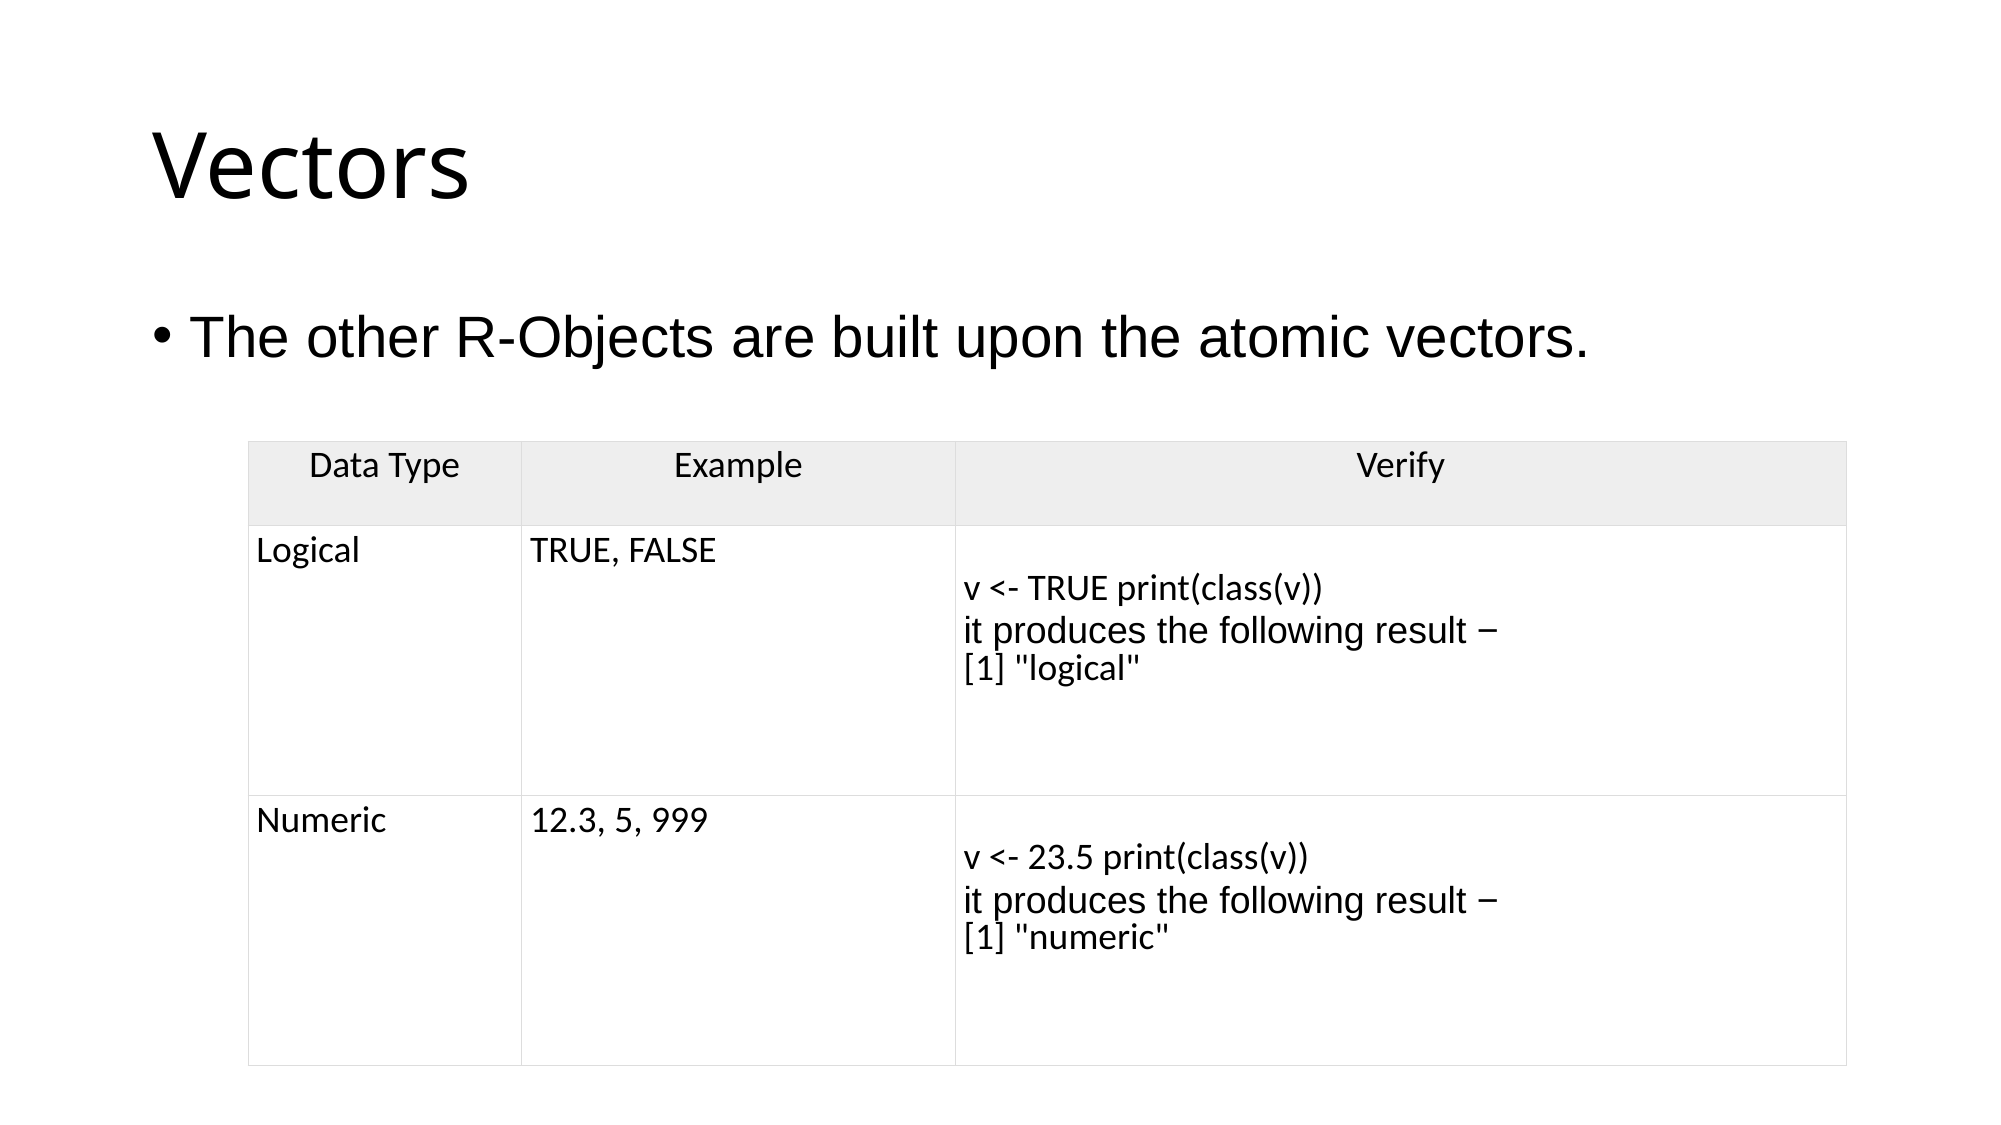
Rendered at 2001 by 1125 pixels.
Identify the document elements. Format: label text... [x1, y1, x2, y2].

table_cell TRUE, FALSE [522, 526, 955, 795]
title Vectors [137, 59, 1863, 278]
table_header Data Type [249, 442, 521, 525]
list The other R-Objects are built upon the atomic vectors. [137, 299, 1863, 1014]
table_cell v <- TRUE print(class(v)) it produces the following result − [1] "logical" [956, 526, 1846, 795]
table_cell 12.3, 5, 999 [522, 796, 955, 1065]
table_cell v <- 23.5 print(class(v)) it produces the following result − [1] "numeric" [956, 796, 1846, 1065]
table_header Verify [956, 442, 1846, 525]
table_header Example [522, 442, 955, 525]
table_cell Logical [249, 526, 521, 795]
table_cell Numeric [249, 796, 521, 1065]
